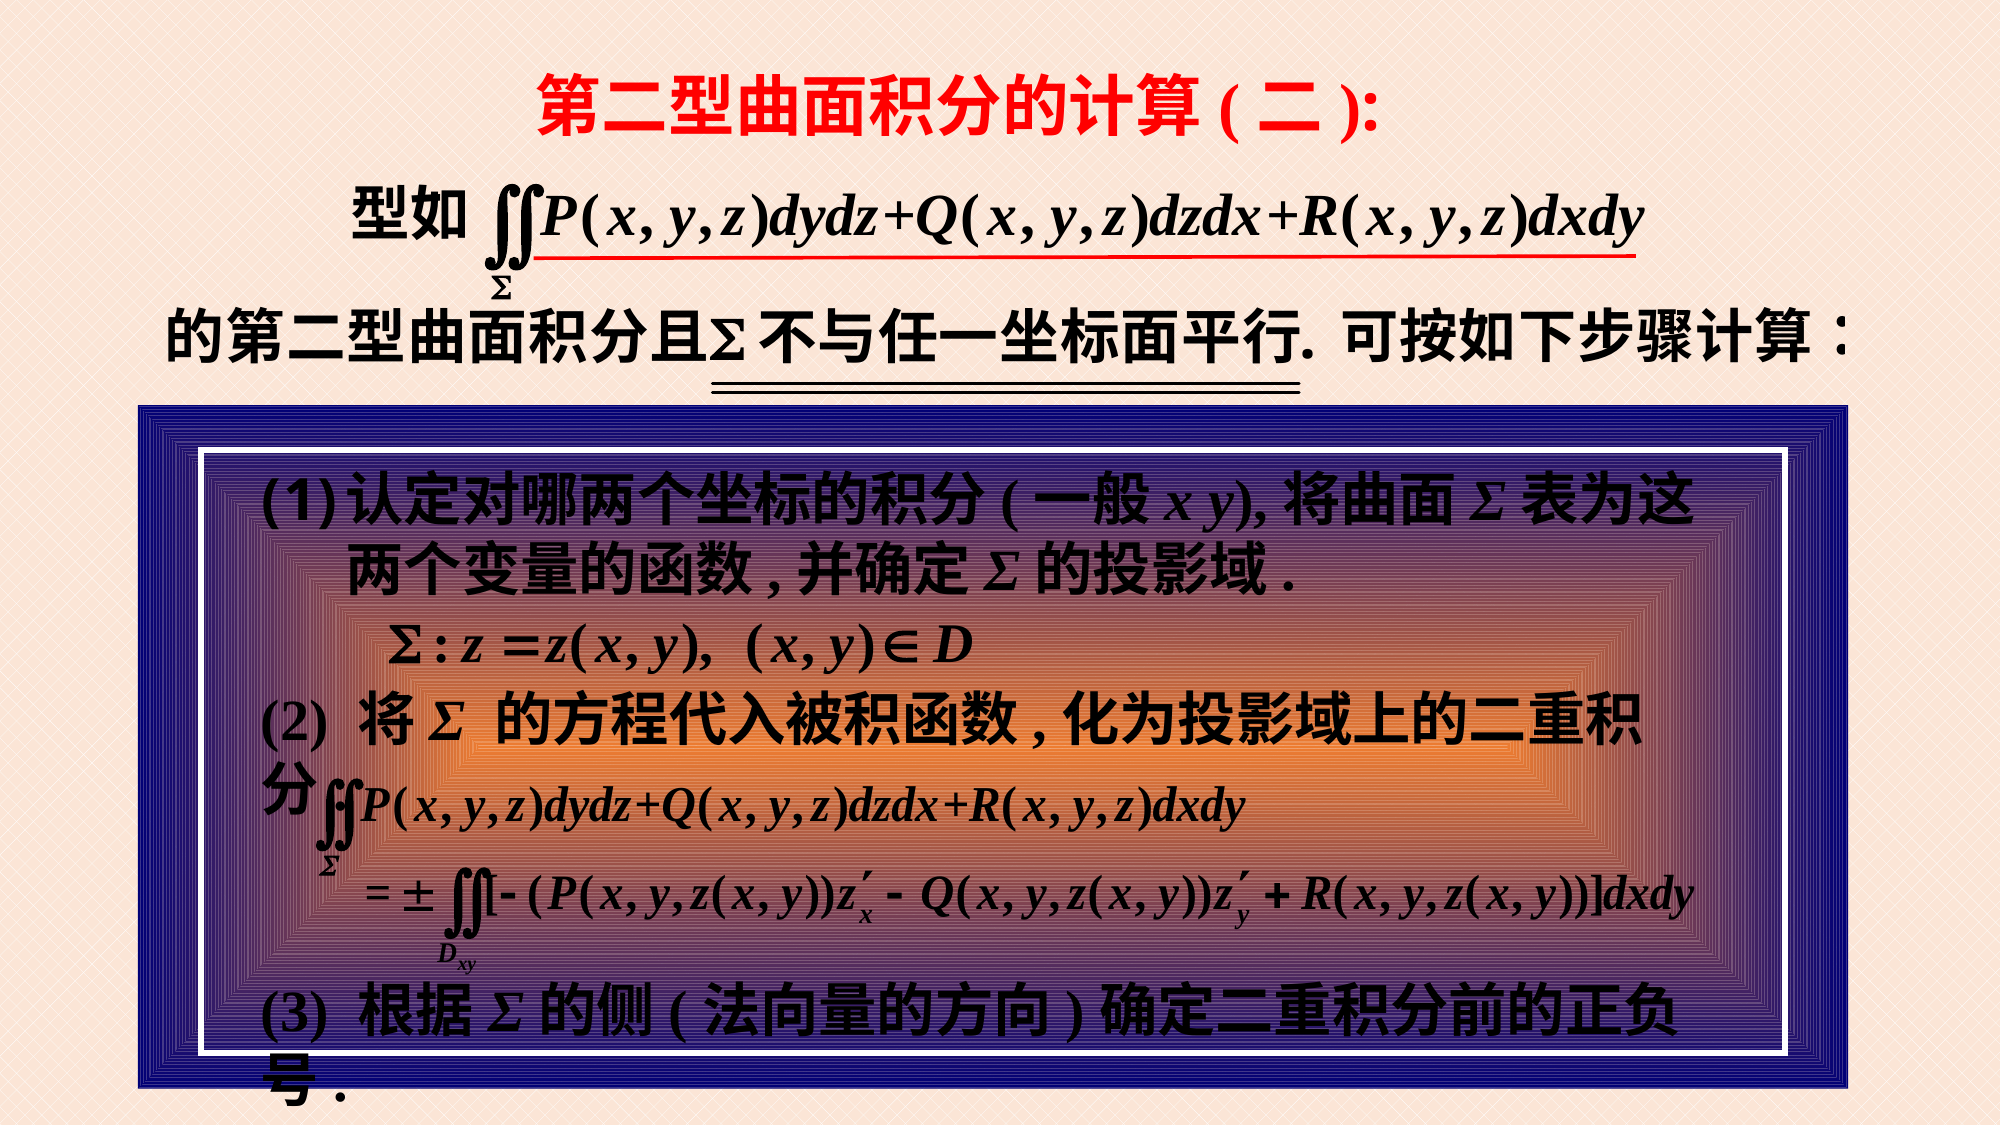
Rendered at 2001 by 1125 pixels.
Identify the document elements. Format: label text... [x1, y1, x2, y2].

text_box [137, 405, 1849, 1089]
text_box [381, 611, 983, 686]
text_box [301, 758, 1311, 885]
text_box (3) 根据Σ的侧(法向量的方向)确定二重积分前的正负号. [246, 1089, 1740, 1121]
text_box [162, 299, 1327, 405]
text_box 第二型曲面积分的计算(二): [520, 56, 1466, 152]
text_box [1334, 299, 1845, 377]
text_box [343, 160, 1678, 311]
slide_number [1412, 1042, 1863, 1103]
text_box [357, 848, 1761, 985]
